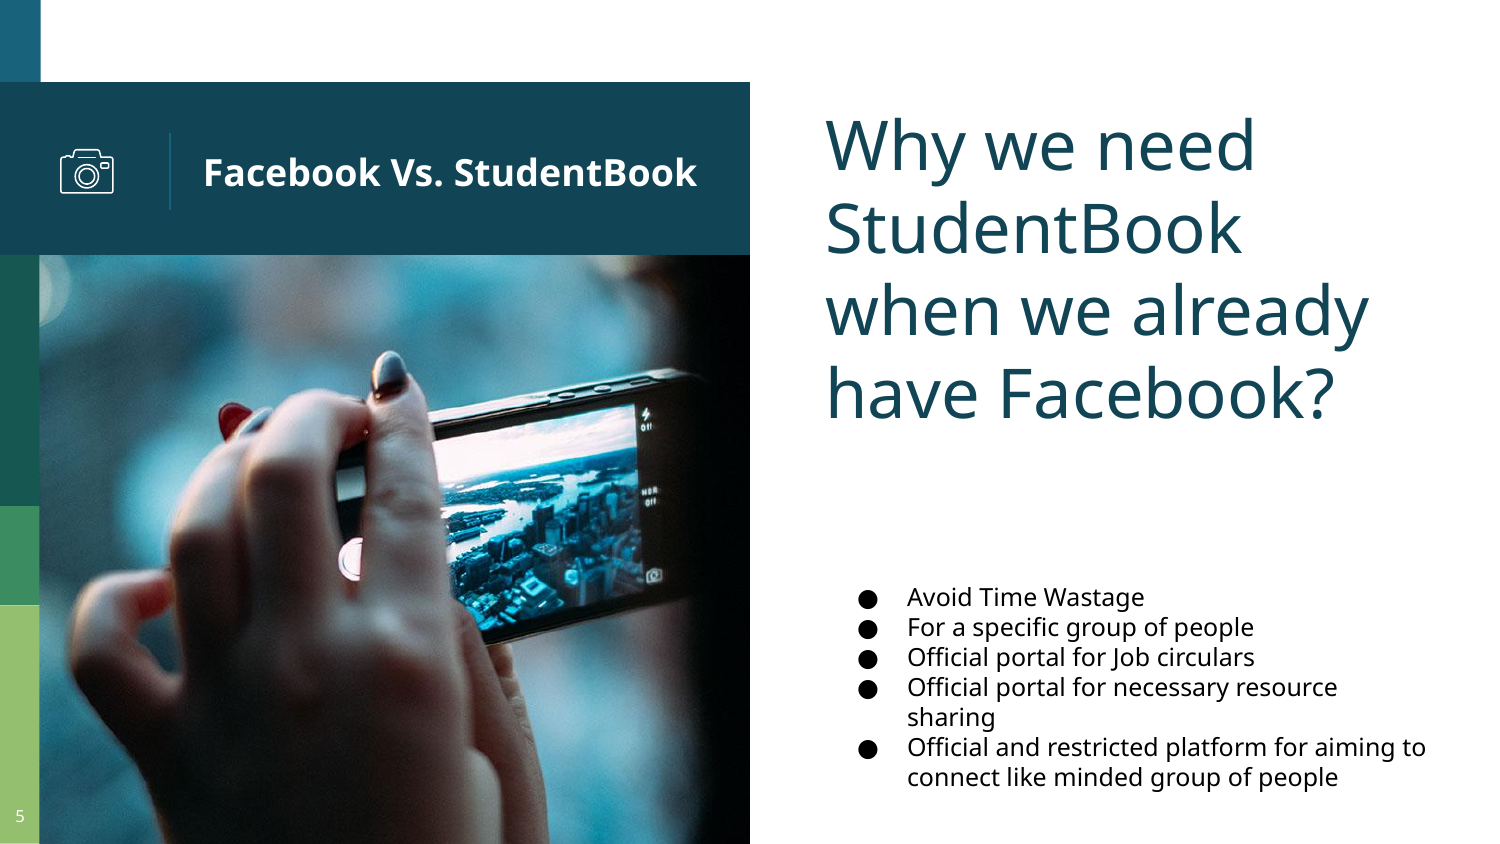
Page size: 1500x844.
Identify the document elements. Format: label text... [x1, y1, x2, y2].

title Facebook Vs. StudentBook [187, 87, 715, 254]
slide_number 5 [0, 790, 33, 844]
list Why we need StudentBook when we already have Facebook? [810, 87, 1411, 583]
picture [39, 255, 751, 844]
text_box Avoid Time Wastage For a specific group of people Official portal for Job circulars Official portal for necessary resource sharing Official and restricted platform for aiming to connect like minded group of people [817, 566, 1445, 808]
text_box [60, 149, 114, 194]
